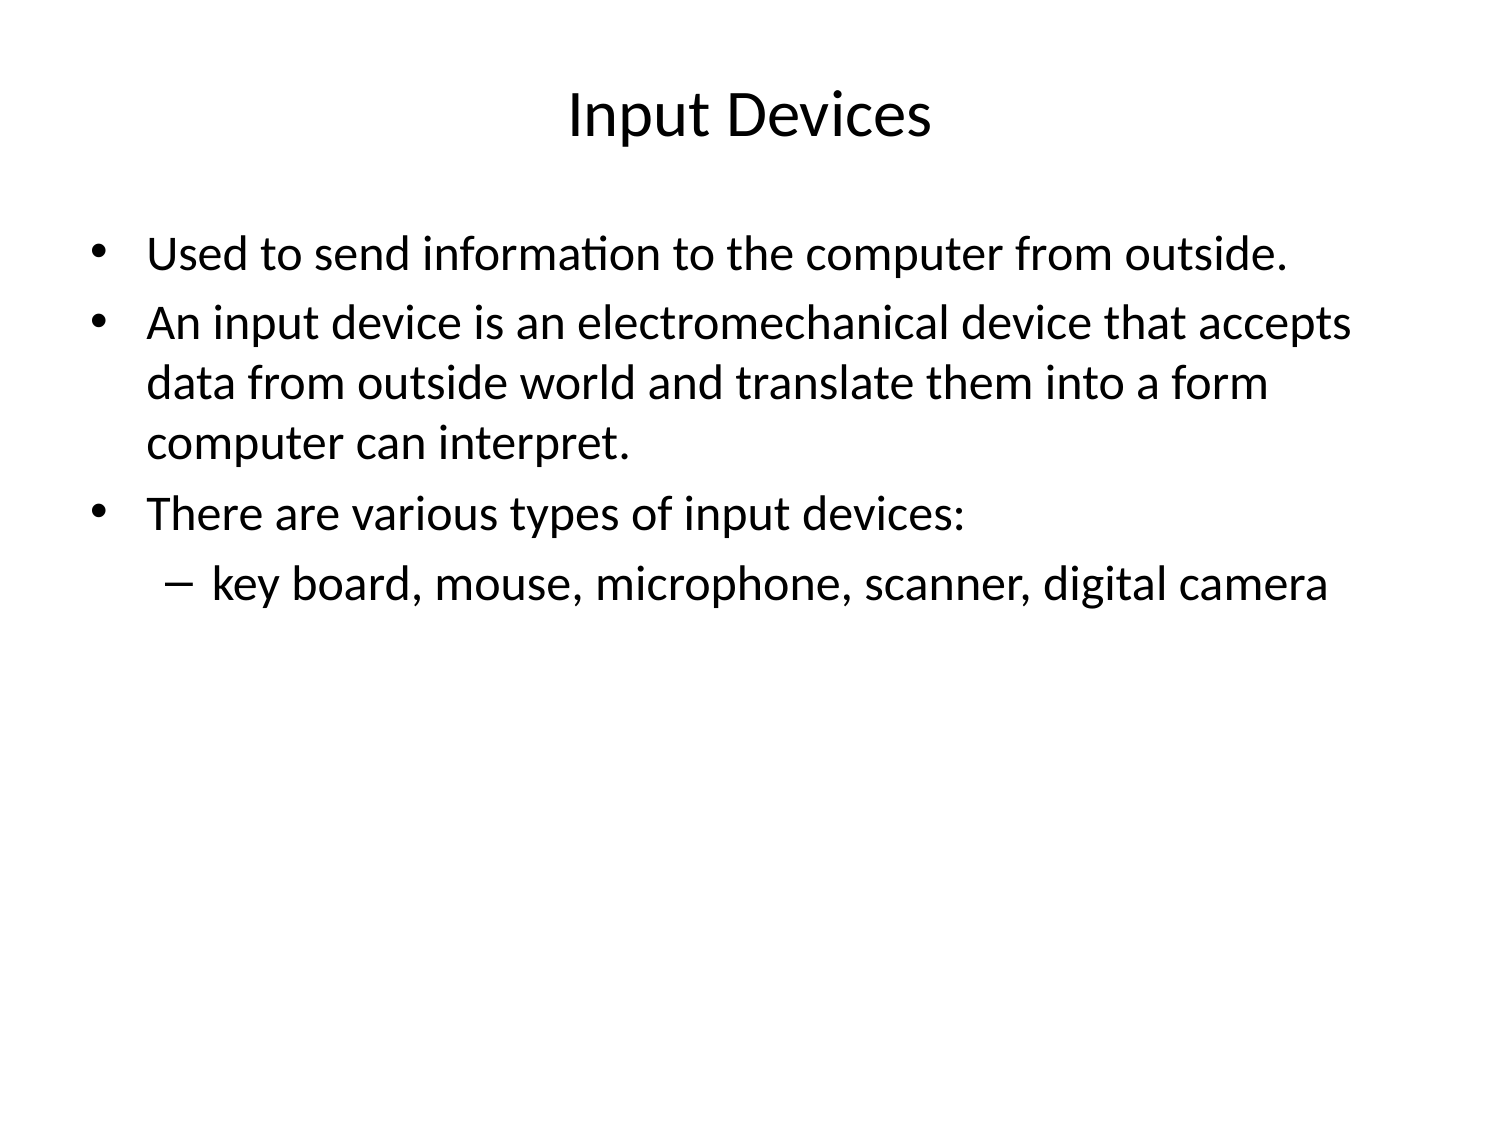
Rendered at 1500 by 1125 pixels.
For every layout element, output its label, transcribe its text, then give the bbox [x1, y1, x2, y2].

title Input Devices [75, 45, 1425, 175]
list Used to send information to the computer from outside. An input device is an electromechanical device that accepts data from outside world and translate them into a form computer can interpret. There are various types of input devices: key board, mouse, microphone, scanner, digital camera [75, 212, 1450, 1050]
